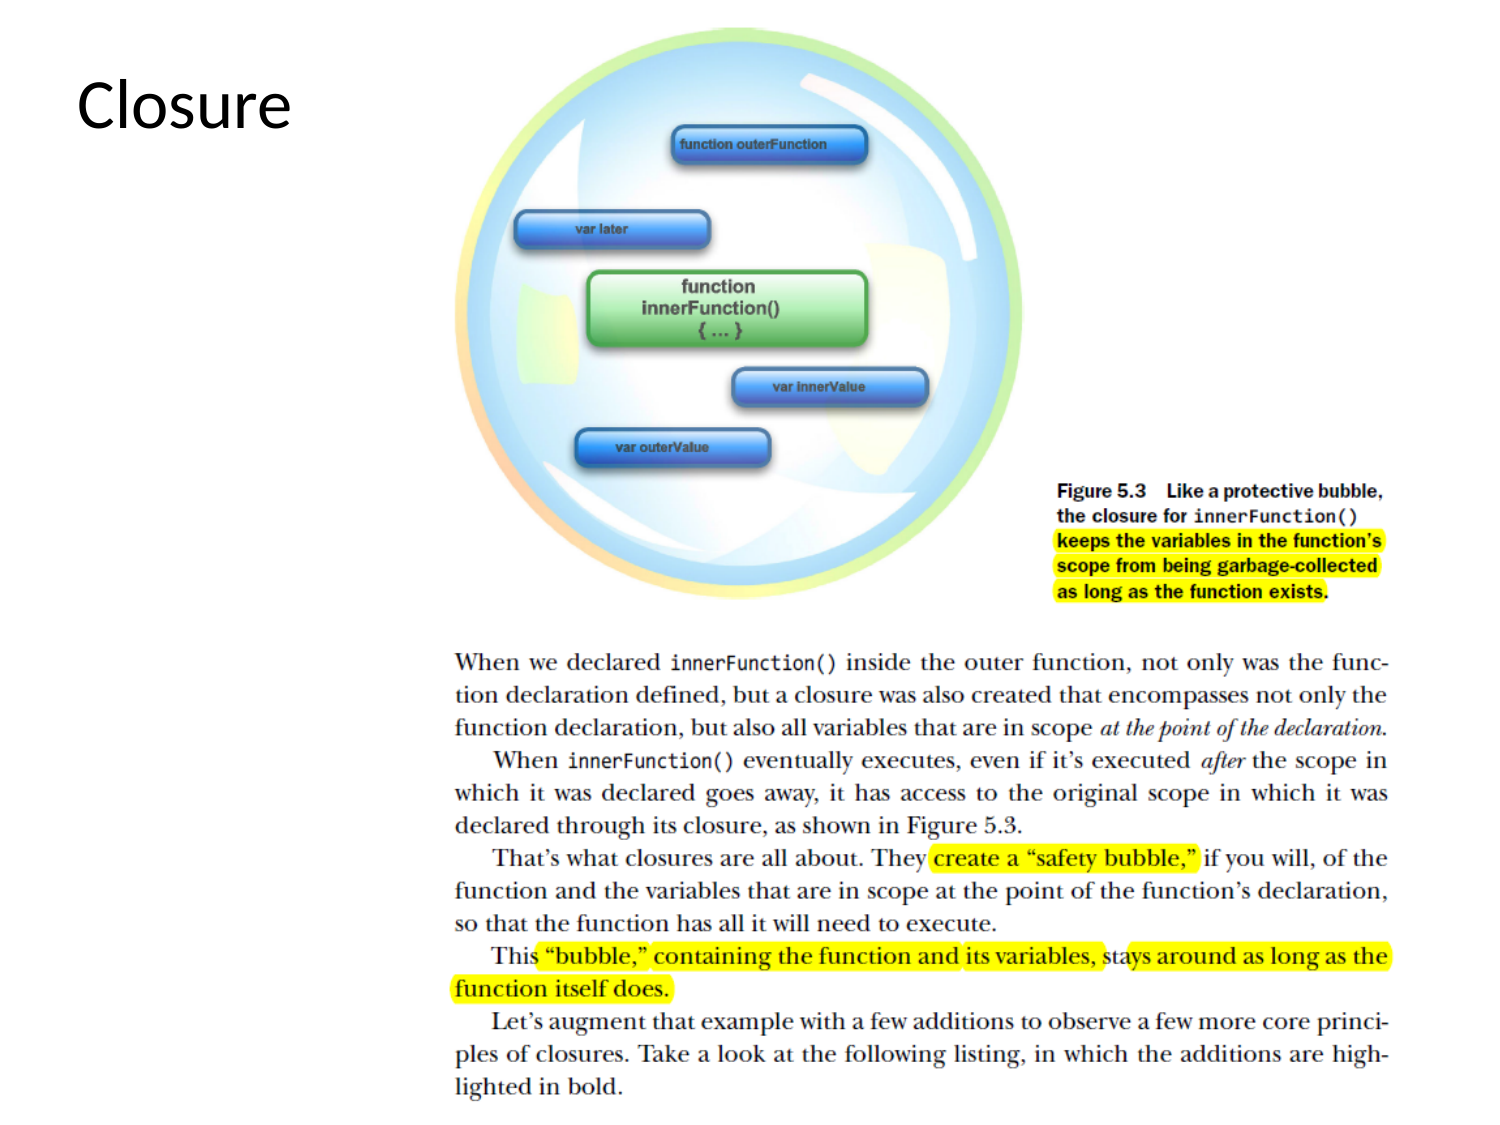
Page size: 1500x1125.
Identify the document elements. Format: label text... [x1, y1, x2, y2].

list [424, 16, 1426, 1109]
title Closure [62, 50, 419, 150]
